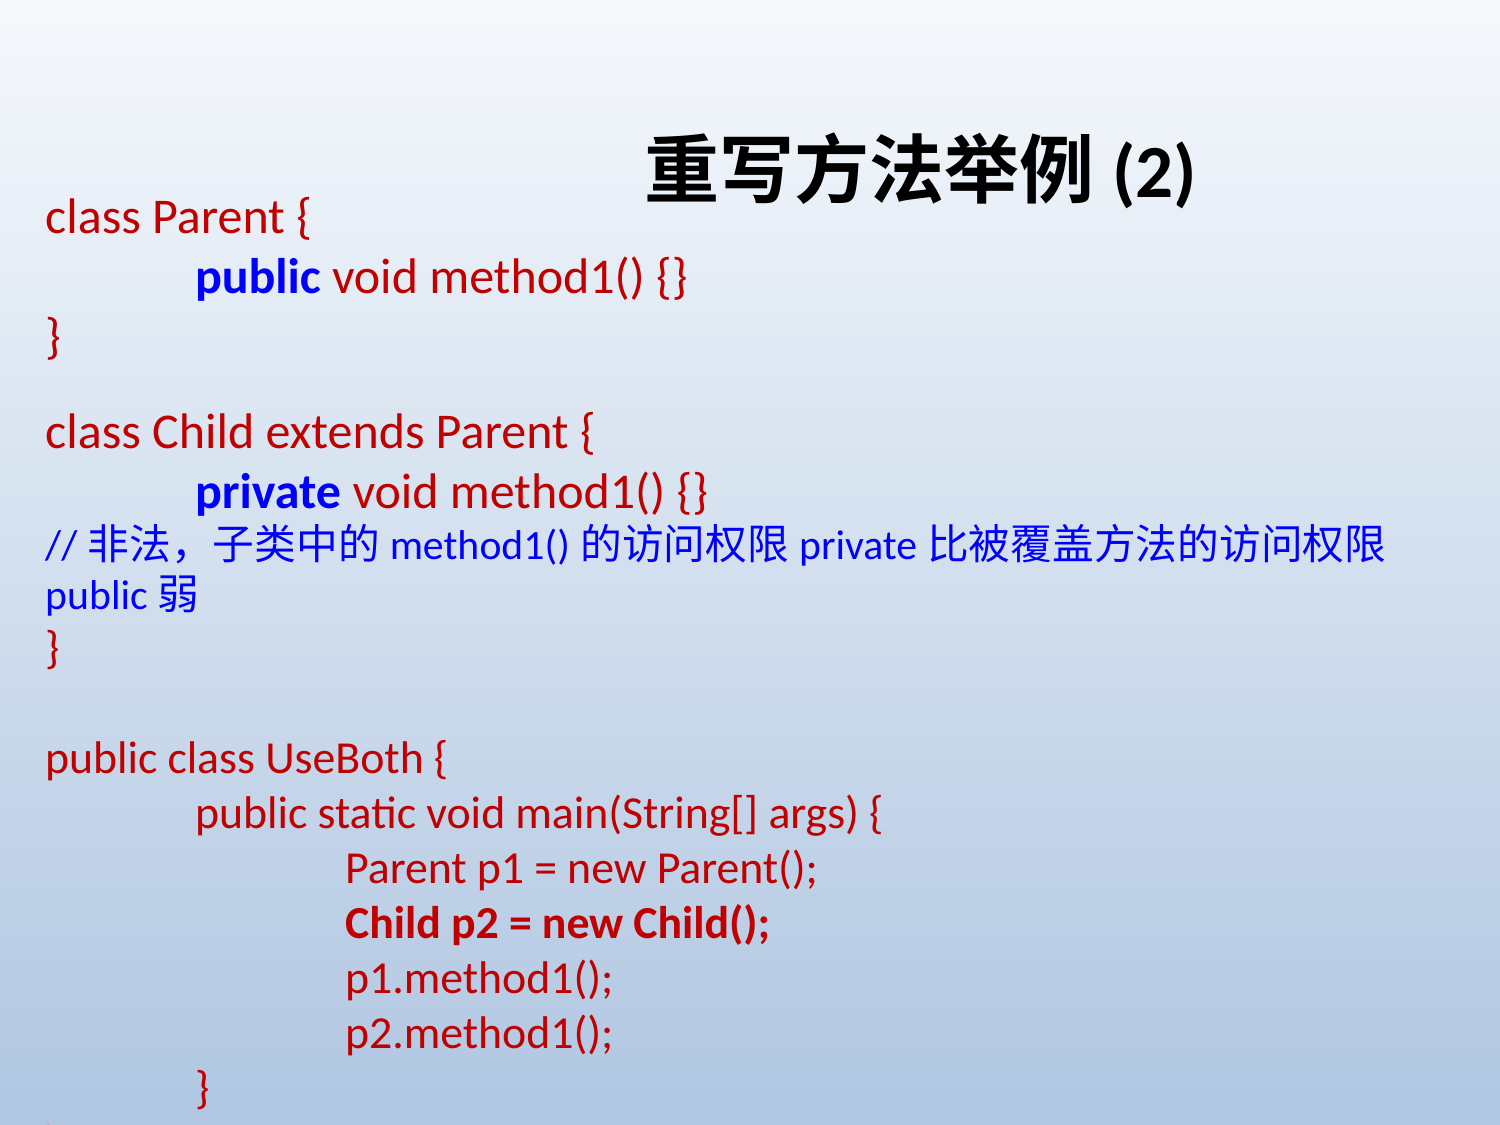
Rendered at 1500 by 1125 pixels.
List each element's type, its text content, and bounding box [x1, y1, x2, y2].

text_box class Parent { public void method1() {} } class Child extends Parent { private void method1() {} //非法，子类中的method1()的访问权限private比被覆盖方法的访问权限public弱 } public class UseBoth { public static void main(String[] args) { Parent p1 = new Parent(); Child p2 = new Child(); p1.method1(); p2.method1(); } } [30, 175, 1500, 1125]
title 重写方法举例(2) [629, 91, 1301, 244]
